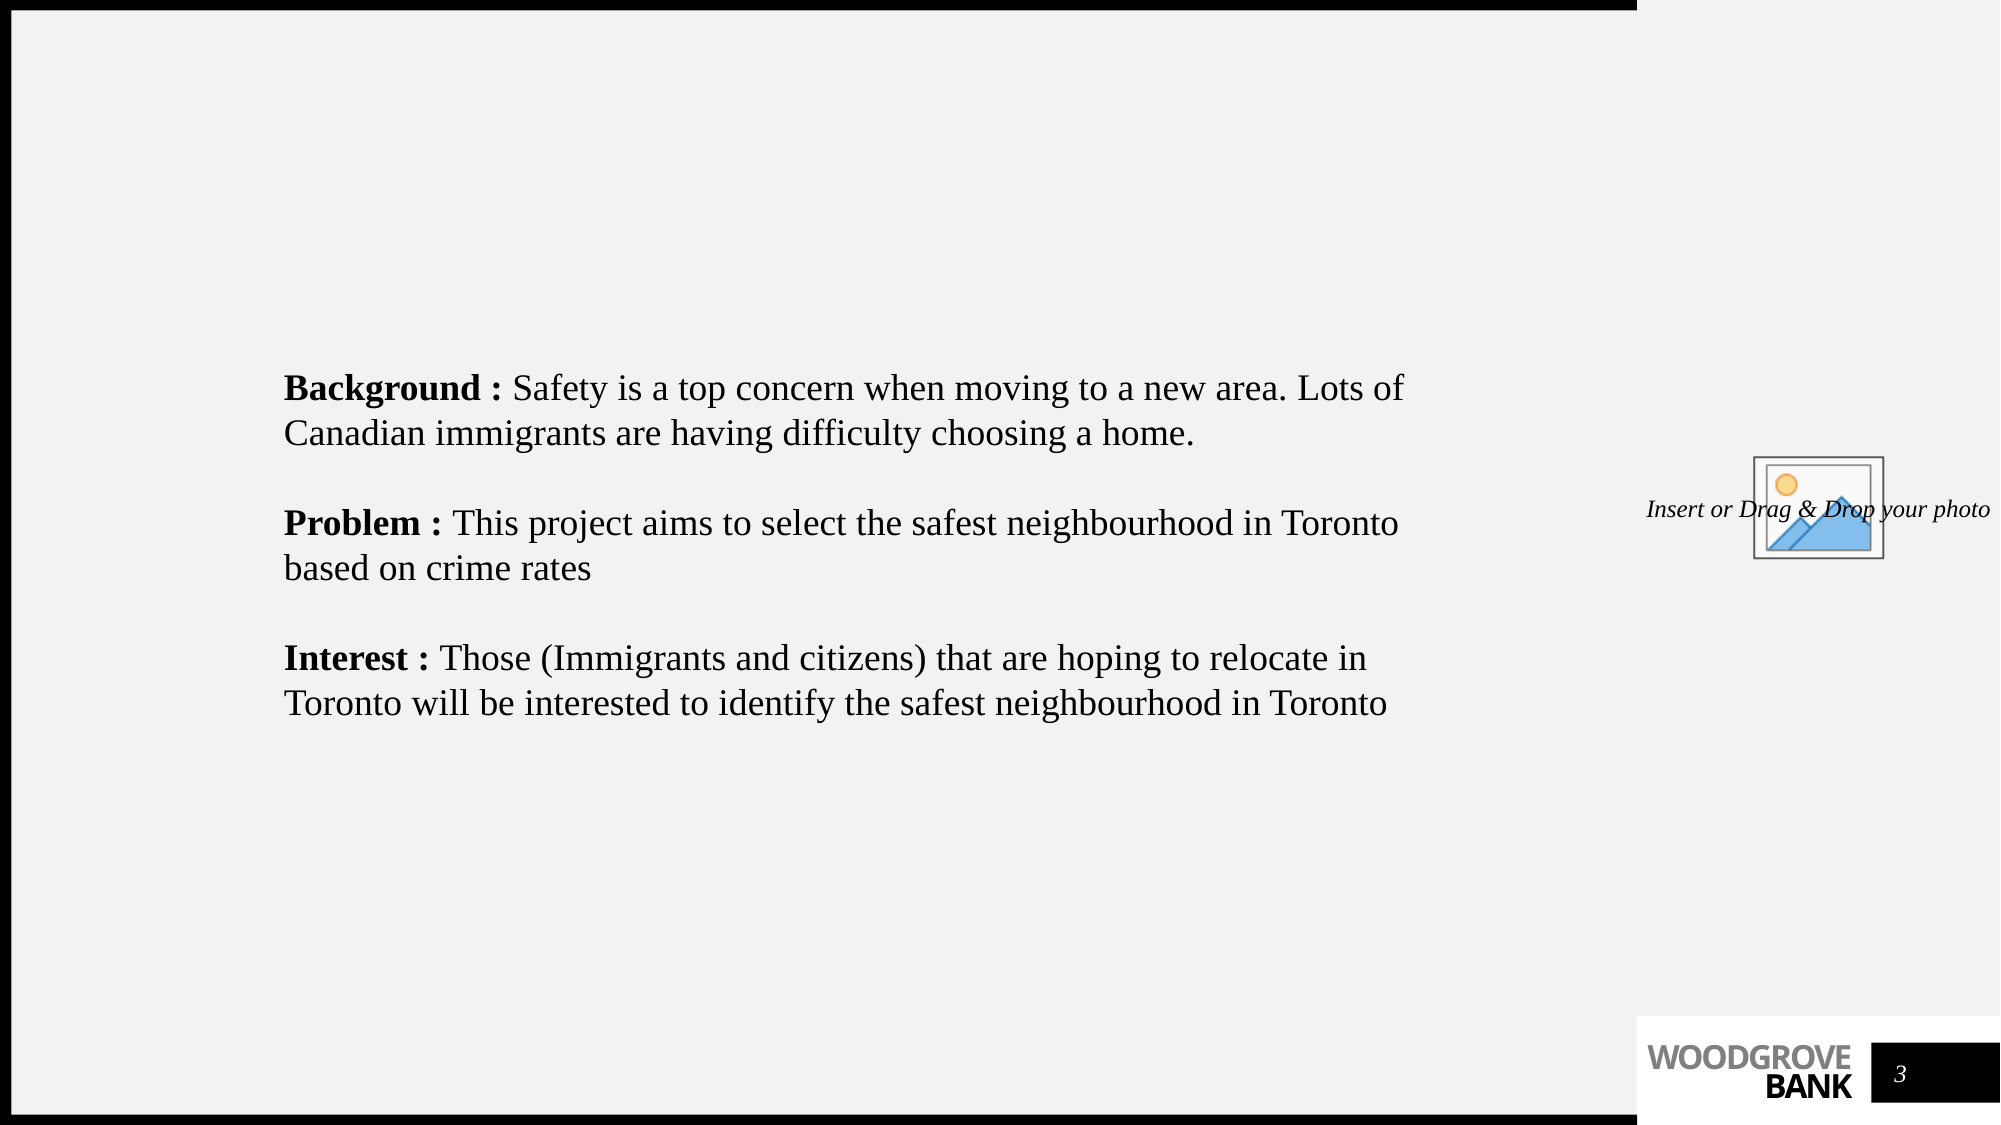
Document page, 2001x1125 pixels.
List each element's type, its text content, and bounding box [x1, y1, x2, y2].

text_box Background : Safety is a top concern when moving to a new area. Lots of Canadian immigrants are having difficulty choosing a home. Problem : This project aims to select the safest neighbourhood in Toronto based on crime rates Interest : Those (Immigrants and citizens) that are hoping to relocate in Toronto will be interested to identify the safest neighbourhood in Toronto [269, 355, 1504, 731]
slide_number 3 [1877, 1050, 1924, 1096]
picture [1637, 0, 2000, 1016]
